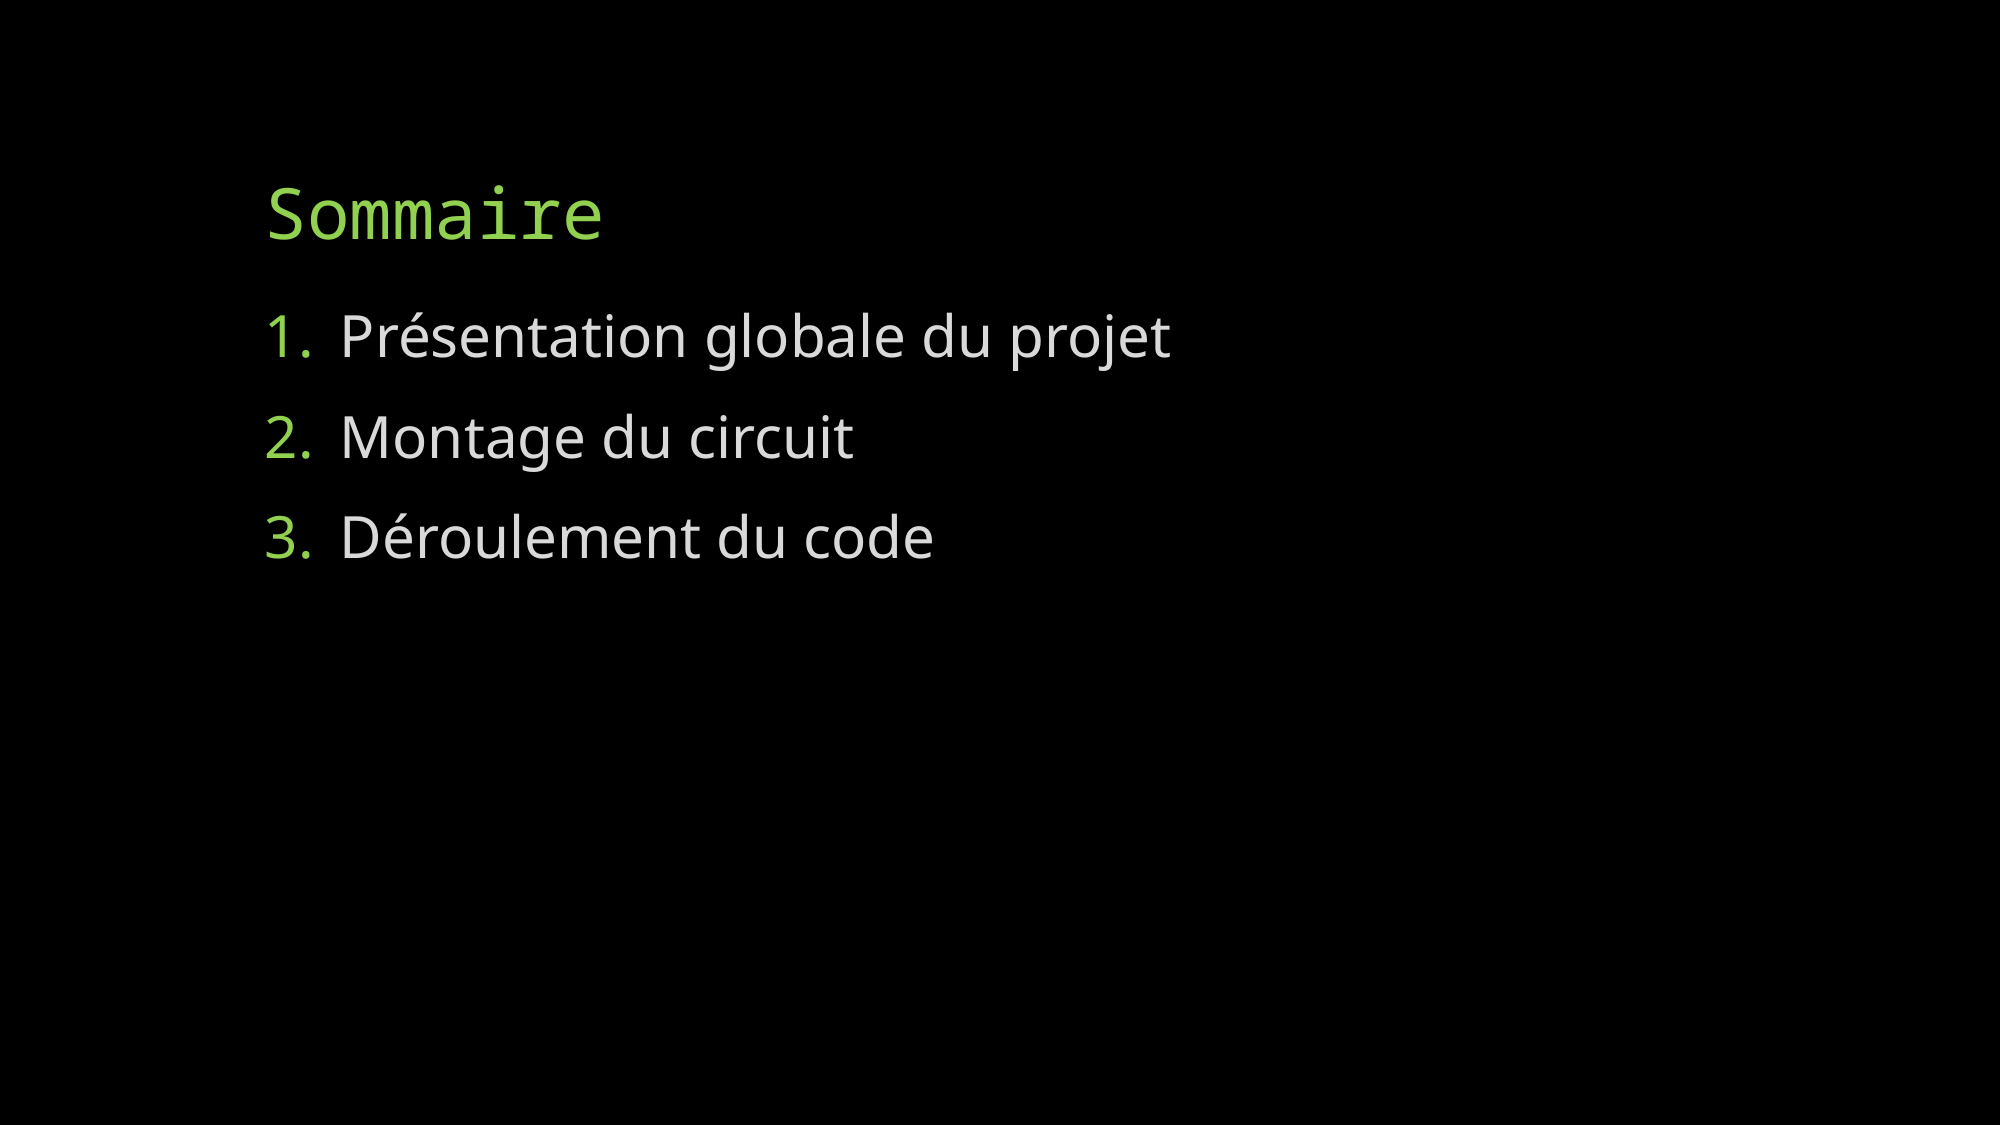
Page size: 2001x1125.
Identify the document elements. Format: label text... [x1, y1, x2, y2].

list Présentation globale du projet Montage du circuit Déroulement du code [249, 299, 1750, 1000]
title Sommaire [249, 75, 1750, 263]
